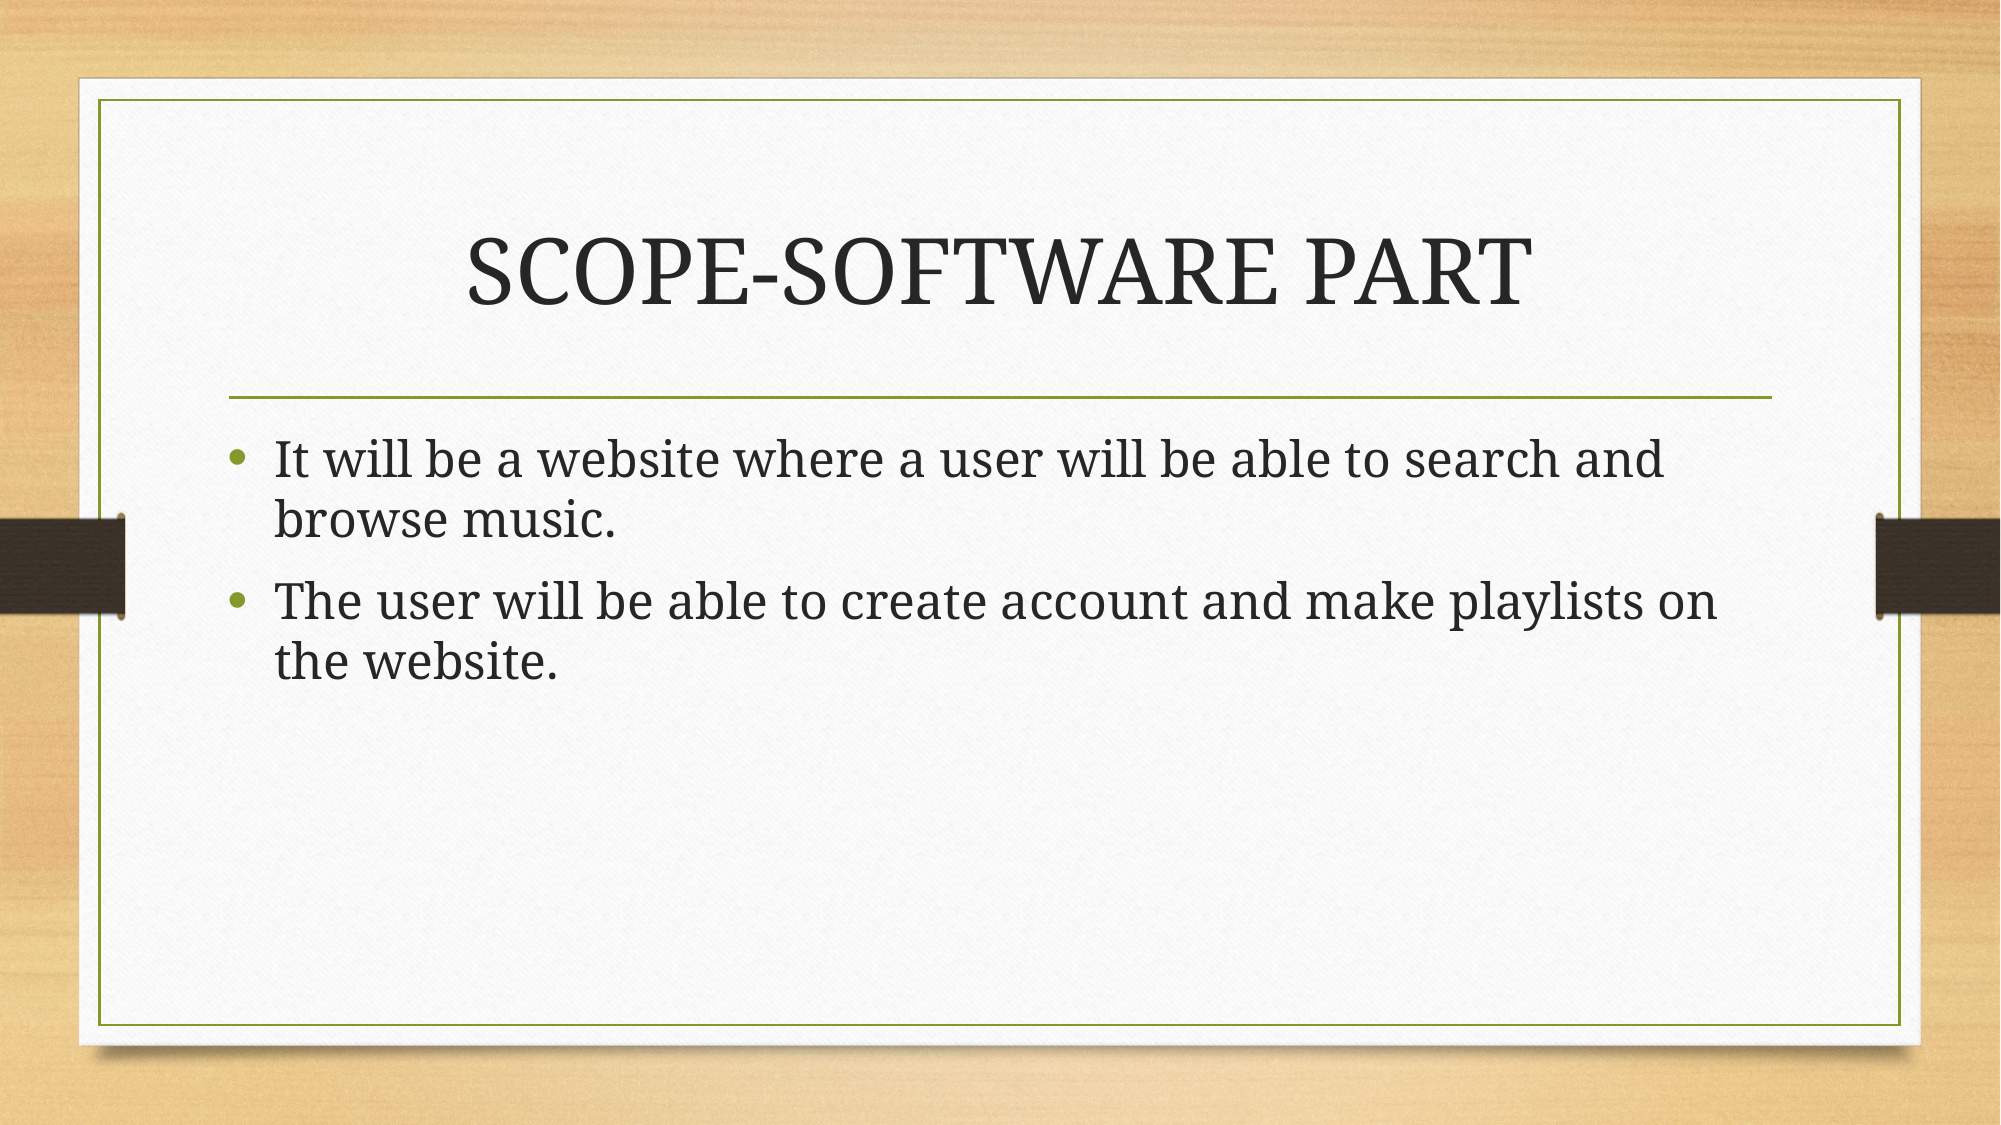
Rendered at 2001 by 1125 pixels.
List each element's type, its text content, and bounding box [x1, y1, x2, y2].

title SCOPE-SOFTWARE PART [212, 161, 1788, 375]
picture [0, 0, 2001, 1125]
list It will be a website where a user will be able to search and browse music. The user will be able to create account and make playlists on the website. [212, 419, 1788, 964]
